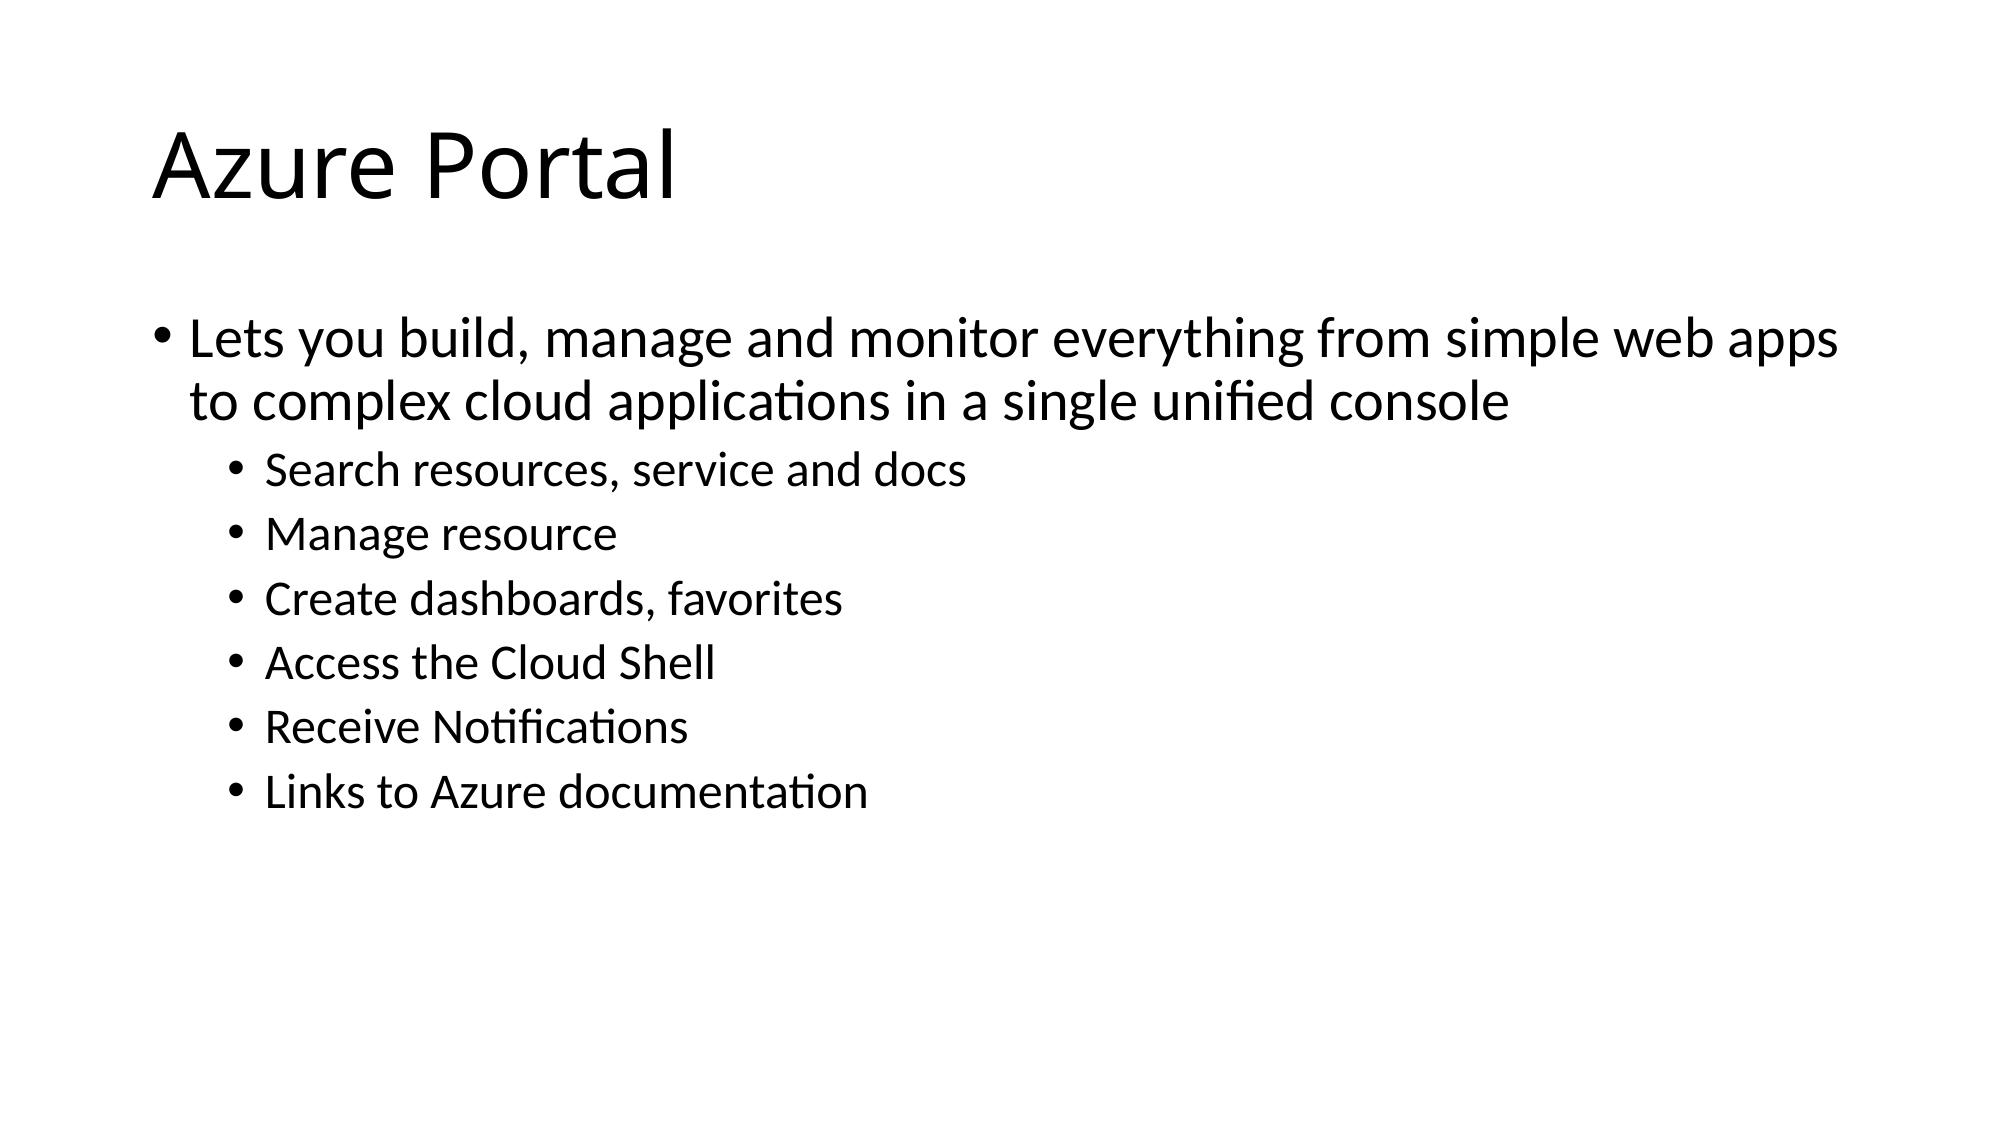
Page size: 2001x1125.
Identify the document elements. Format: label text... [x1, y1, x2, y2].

title Azure Portal [137, 59, 1863, 278]
list Lets you build, manage and monitor everything from simple web apps to complex cloud applications in a single unified console Search resources, service and docs Manage resource Create dashboards, favorites Access the Cloud Shell Receive Notifications Links to Azure documentation [137, 299, 1863, 1014]
